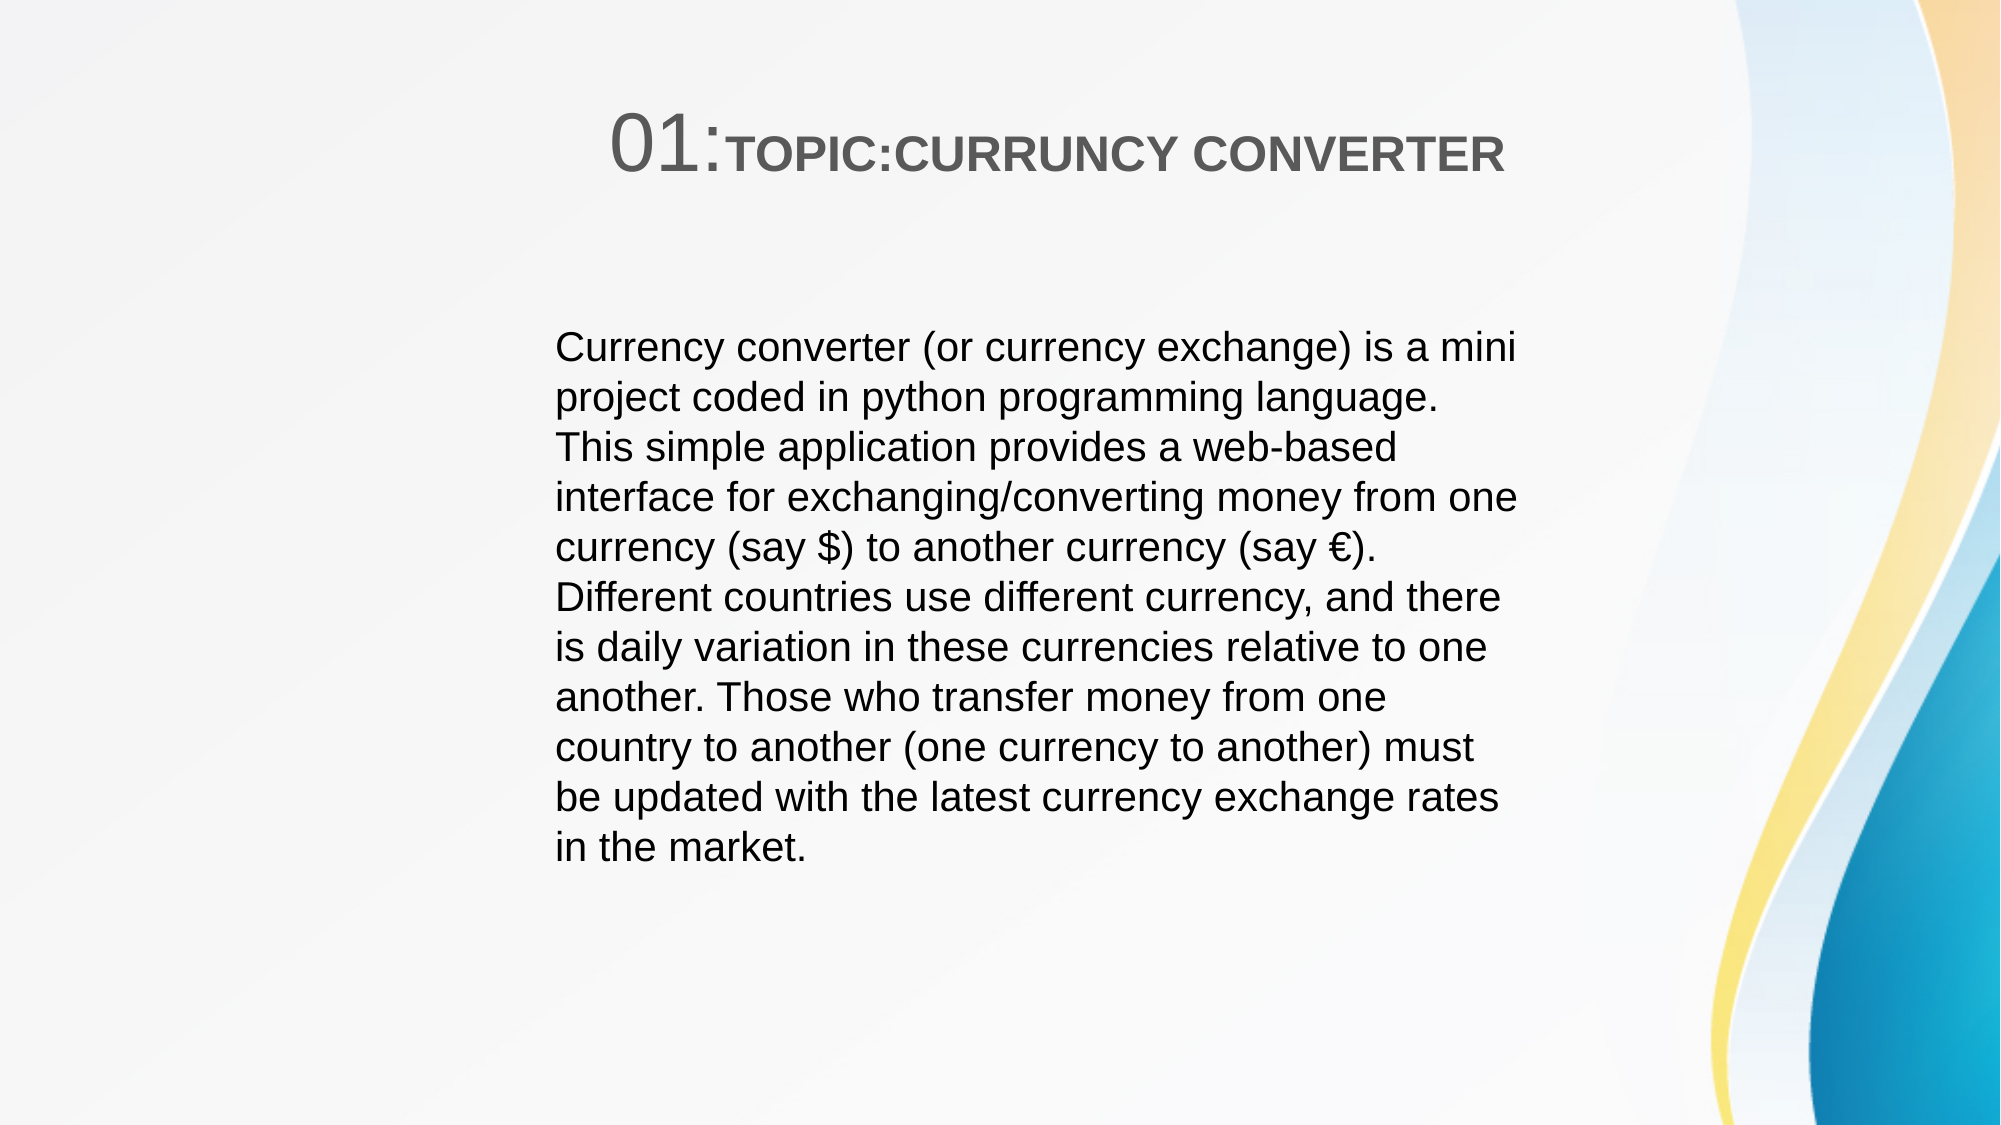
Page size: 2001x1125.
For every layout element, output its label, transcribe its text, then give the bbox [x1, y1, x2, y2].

text_box Currency converter (or currency exchange) is a mini project coded in python programming language. This simple application provides a web-based interface for exchanging/converting money from one currency (say $) to another currency (say €). Different countries use different currency, and there is daily variation in these currencies relative to one another. Those who transfer money from one country to another (one currency to another) must be updated with the latest currency exchange rates in the market. [540, 312, 1542, 928]
text_box 01:TOPIC:CURRUNCY CONVERTER [594, 80, 1521, 256]
picture [0, 0, 2001, 1125]
